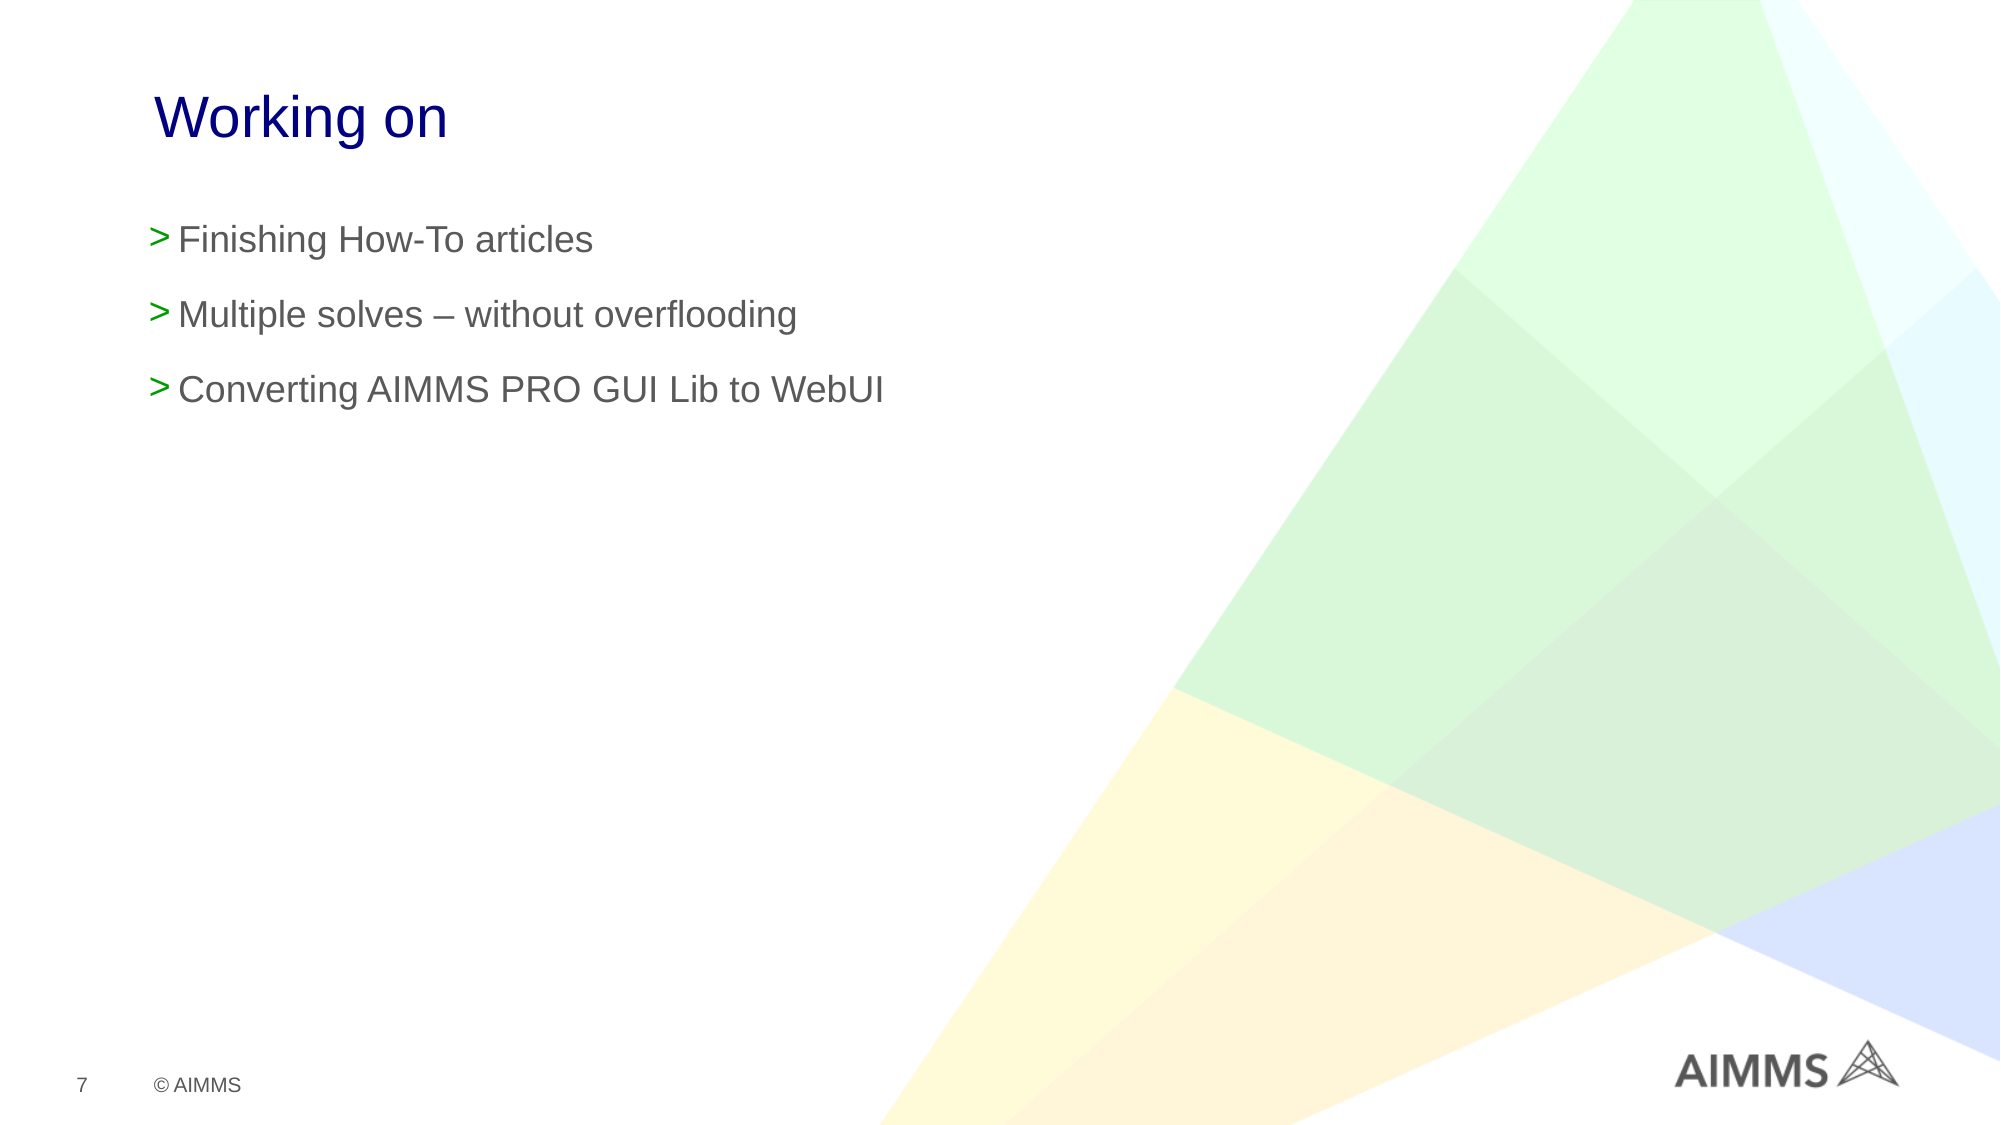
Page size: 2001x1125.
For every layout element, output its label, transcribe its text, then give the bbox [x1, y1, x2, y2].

picture [499, 0, 2000, 1125]
title Working on [139, 71, 1900, 146]
slide_number 7 [61, 1044, 138, 1105]
list Finishing How-To articles Multiple solves – without overflooding Converting AIMMS PRO GUI Lib to WebUI [134, 184, 1900, 1018]
